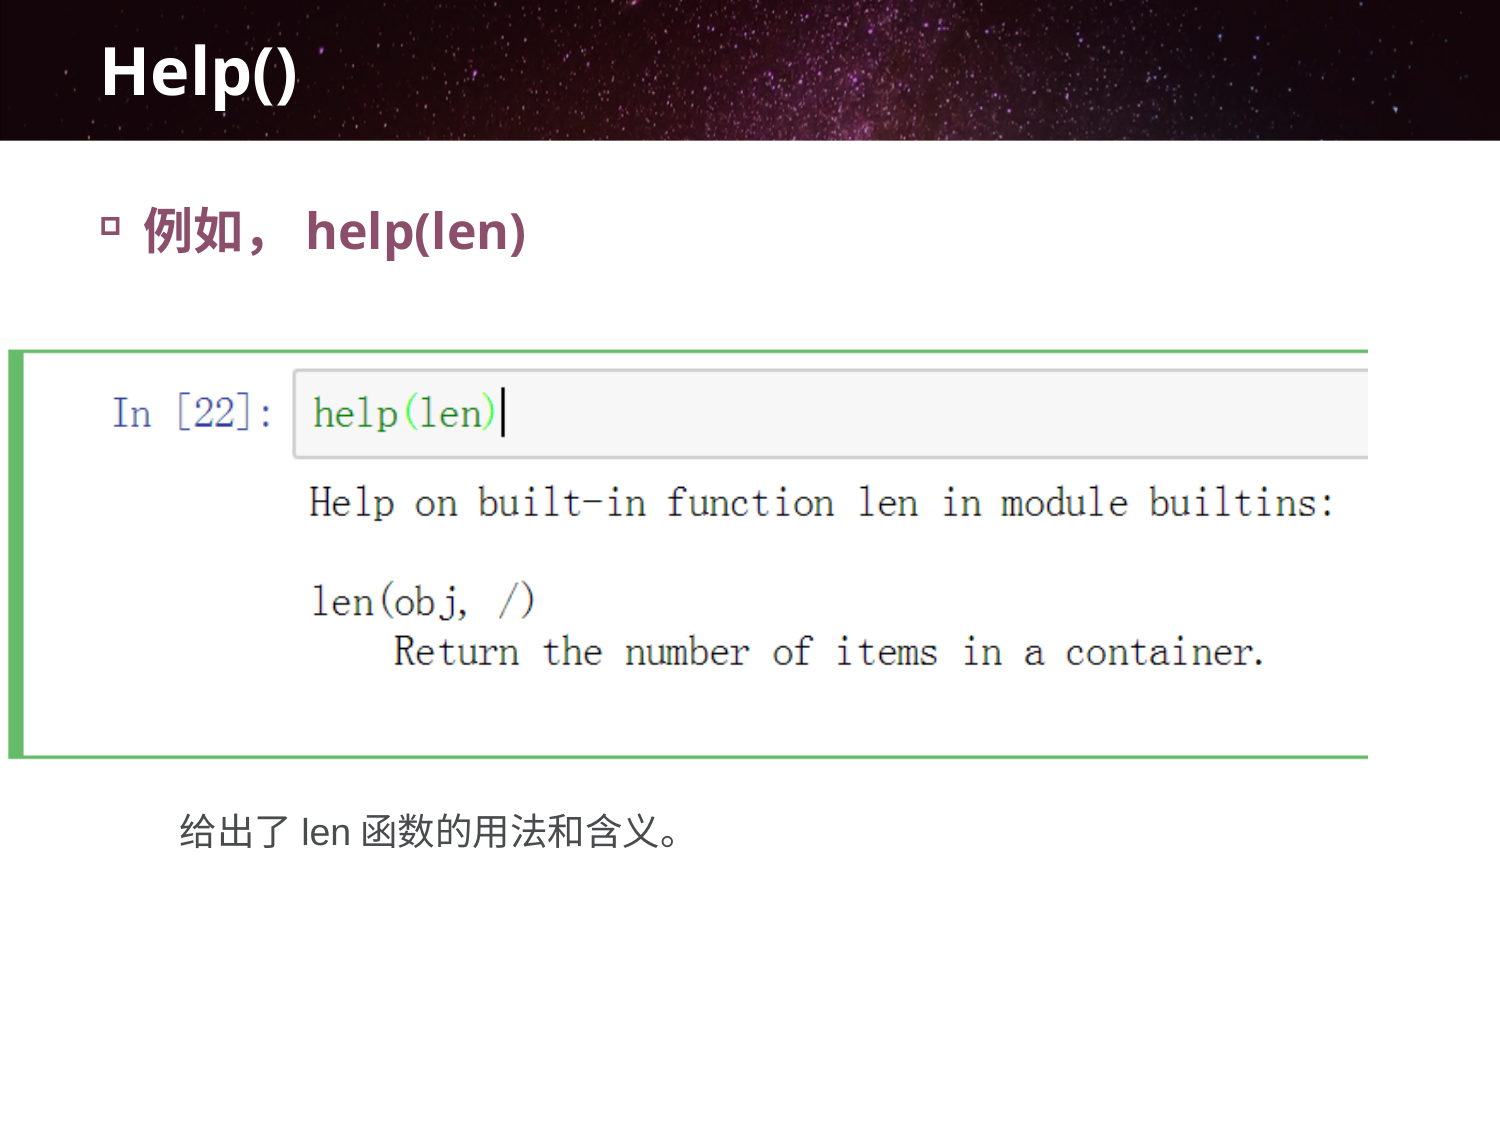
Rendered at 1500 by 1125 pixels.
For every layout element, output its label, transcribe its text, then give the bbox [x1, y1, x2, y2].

title Help() [84, 8, 1421, 139]
text_box 给出了len函数的用法和含义。 [165, 786, 713, 861]
list 例如，help(len) [84, 185, 1420, 1042]
picture [0, 338, 1368, 773]
